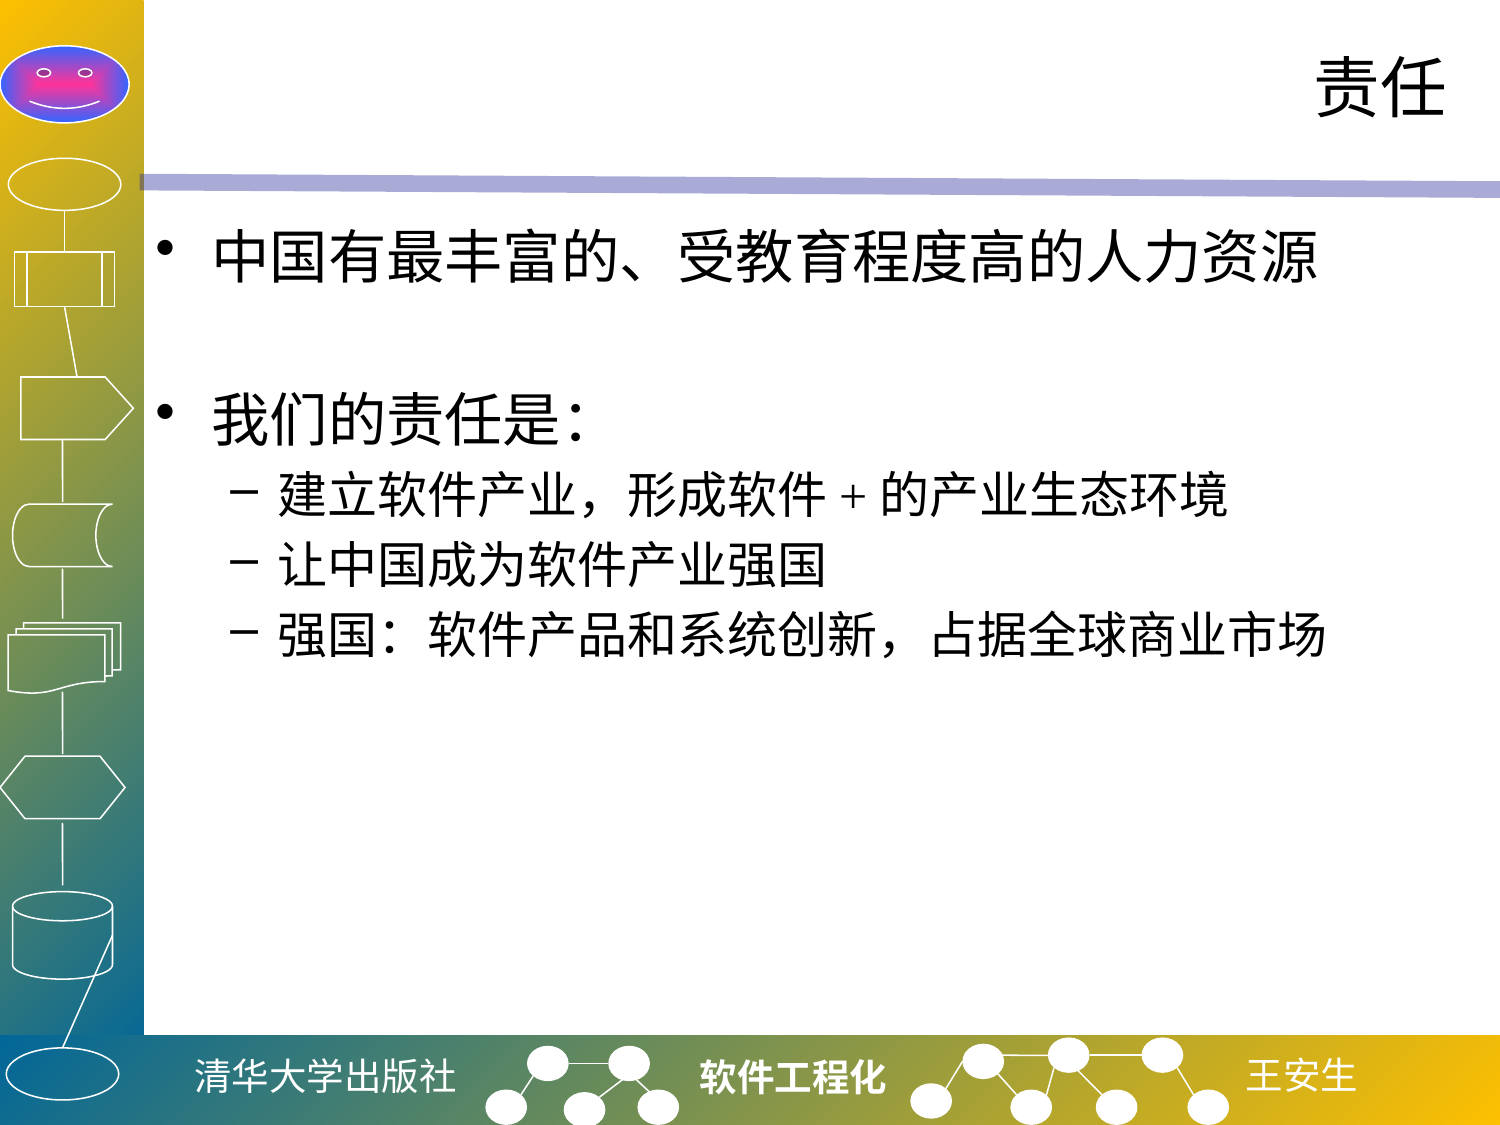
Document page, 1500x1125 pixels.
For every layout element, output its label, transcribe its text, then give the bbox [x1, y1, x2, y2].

list 中国有最丰富的、受教育程度高的人力资源 我们的责任是： 建立软件产业，形成软件+的产业生态环境 让中国成为软件产业强国 强国：软件产品和系统创新，占据全球商业市场 [140, 212, 1476, 1017]
title 责任 [187, 24, 1463, 147]
